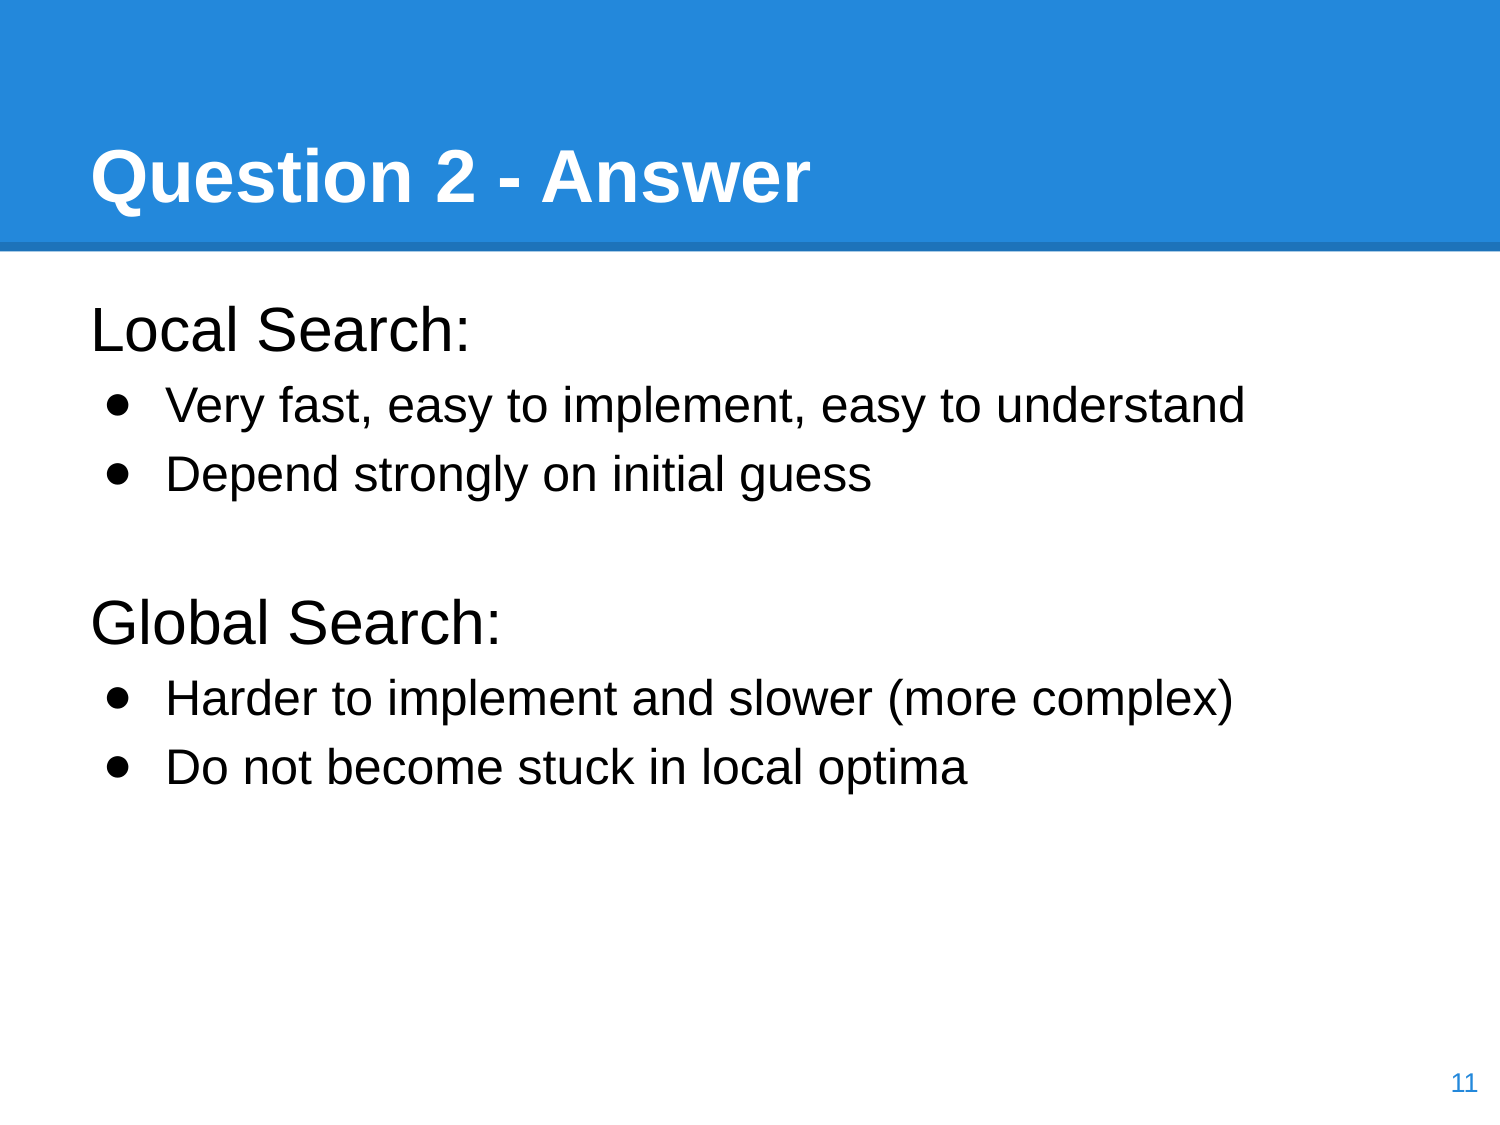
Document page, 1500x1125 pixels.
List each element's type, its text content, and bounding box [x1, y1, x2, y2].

list Local Search: Very fast, easy to implement, easy to understand Depend strongly on initial guess Global Search: Harder to implement and slower (more complex) Do not become stuck in local optima [75, 262, 1425, 1078]
title Question 2 - Answer [75, 45, 1425, 233]
slide_number ‹#› [1403, 1038, 1494, 1125]
